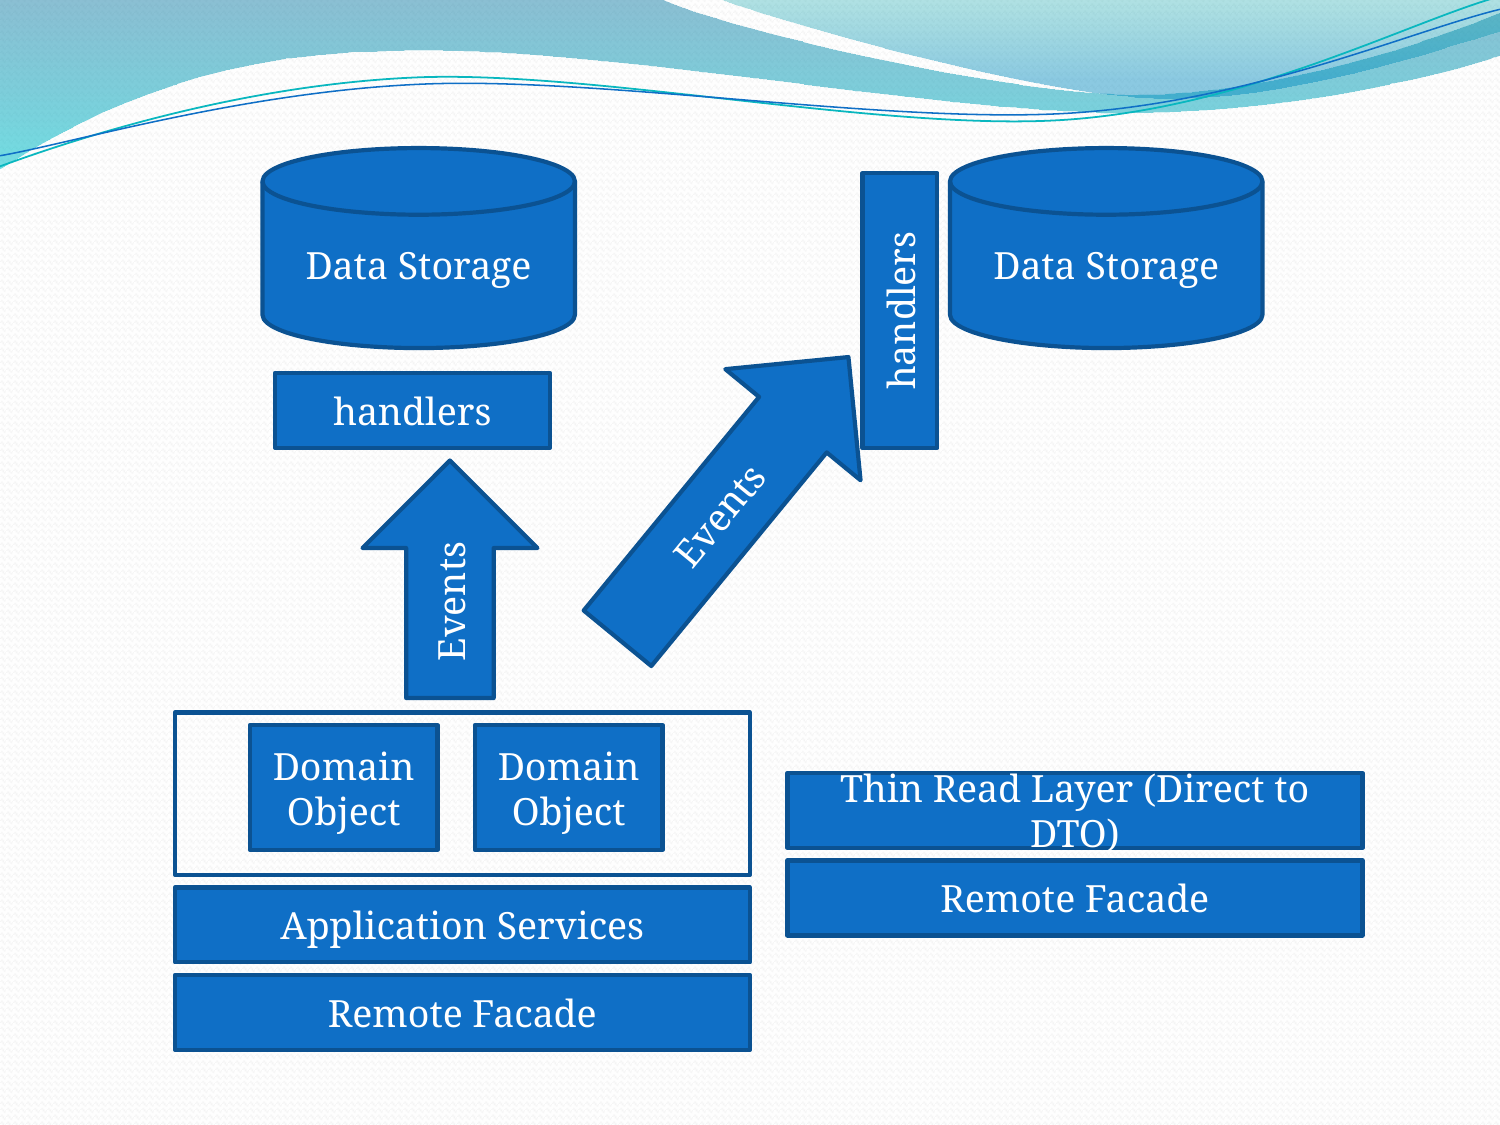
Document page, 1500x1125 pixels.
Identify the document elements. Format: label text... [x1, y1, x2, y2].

text_box Domain Object [473, 723, 665, 852]
text_box Thin Read Layer (Direct to DTO) [785, 771, 1365, 850]
text_box Remote Facade [173, 973, 752, 1052]
text_box Data Storage [260, 145, 578, 351]
text_box Data Storage [947, 145, 1265, 351]
text_box Remote Facade [785, 858, 1365, 938]
text_box [173, 710, 752, 877]
text_box Domain Object [248, 723, 440, 852]
text_box handlers [273, 371, 552, 450]
text_box Events [360, 458, 540, 701]
text_box handlers [860, 171, 939, 450]
text_box Application Services [173, 885, 752, 964]
text_box Events [581, 354, 863, 669]
